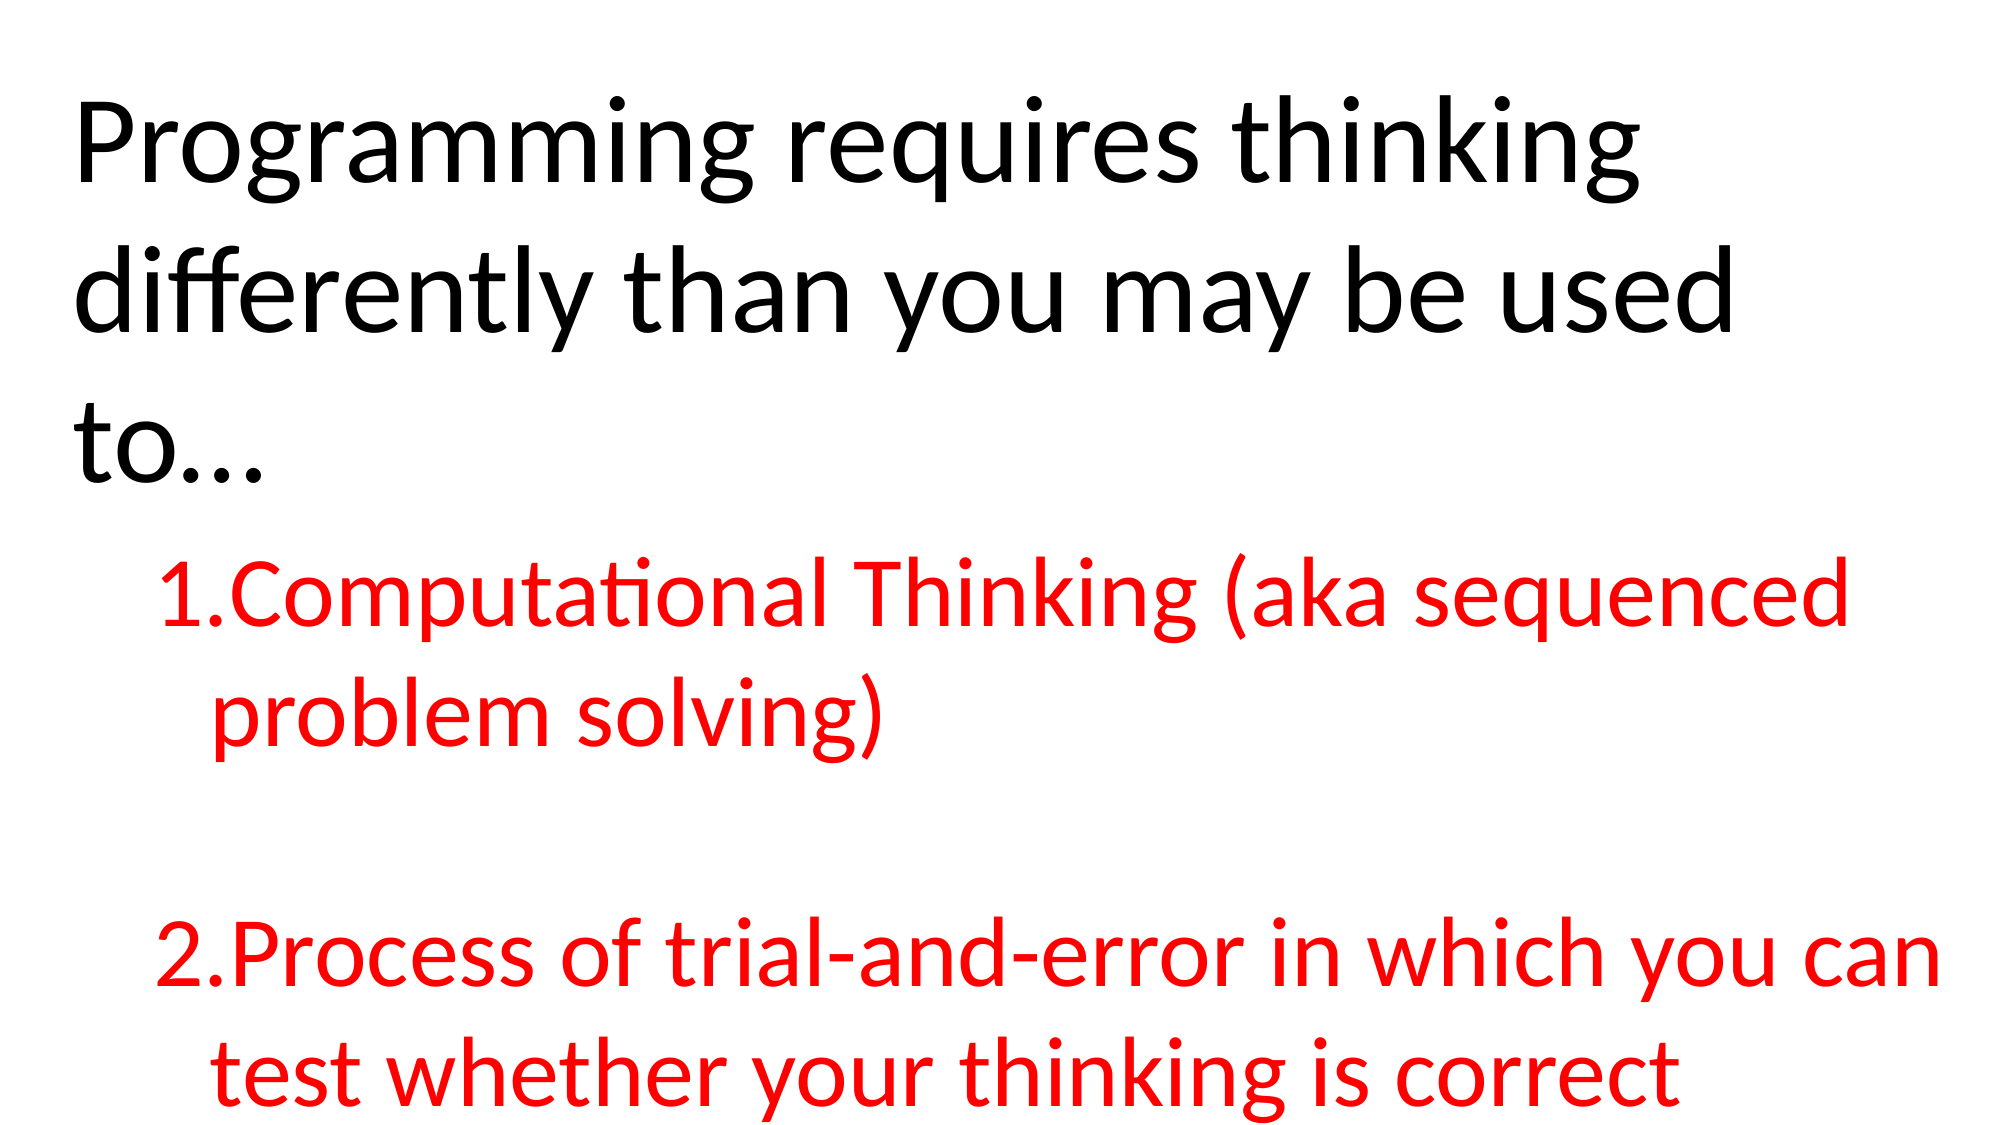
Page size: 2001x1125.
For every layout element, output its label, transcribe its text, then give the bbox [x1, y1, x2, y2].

text_box Computational Thinking (aka sequenced problem solving) Process of trial-and-error in which you can test whether your thinking is correct [138, 519, 2000, 1125]
text_box Programming requires thinking differently than you may be used to… [57, 49, 1878, 515]
